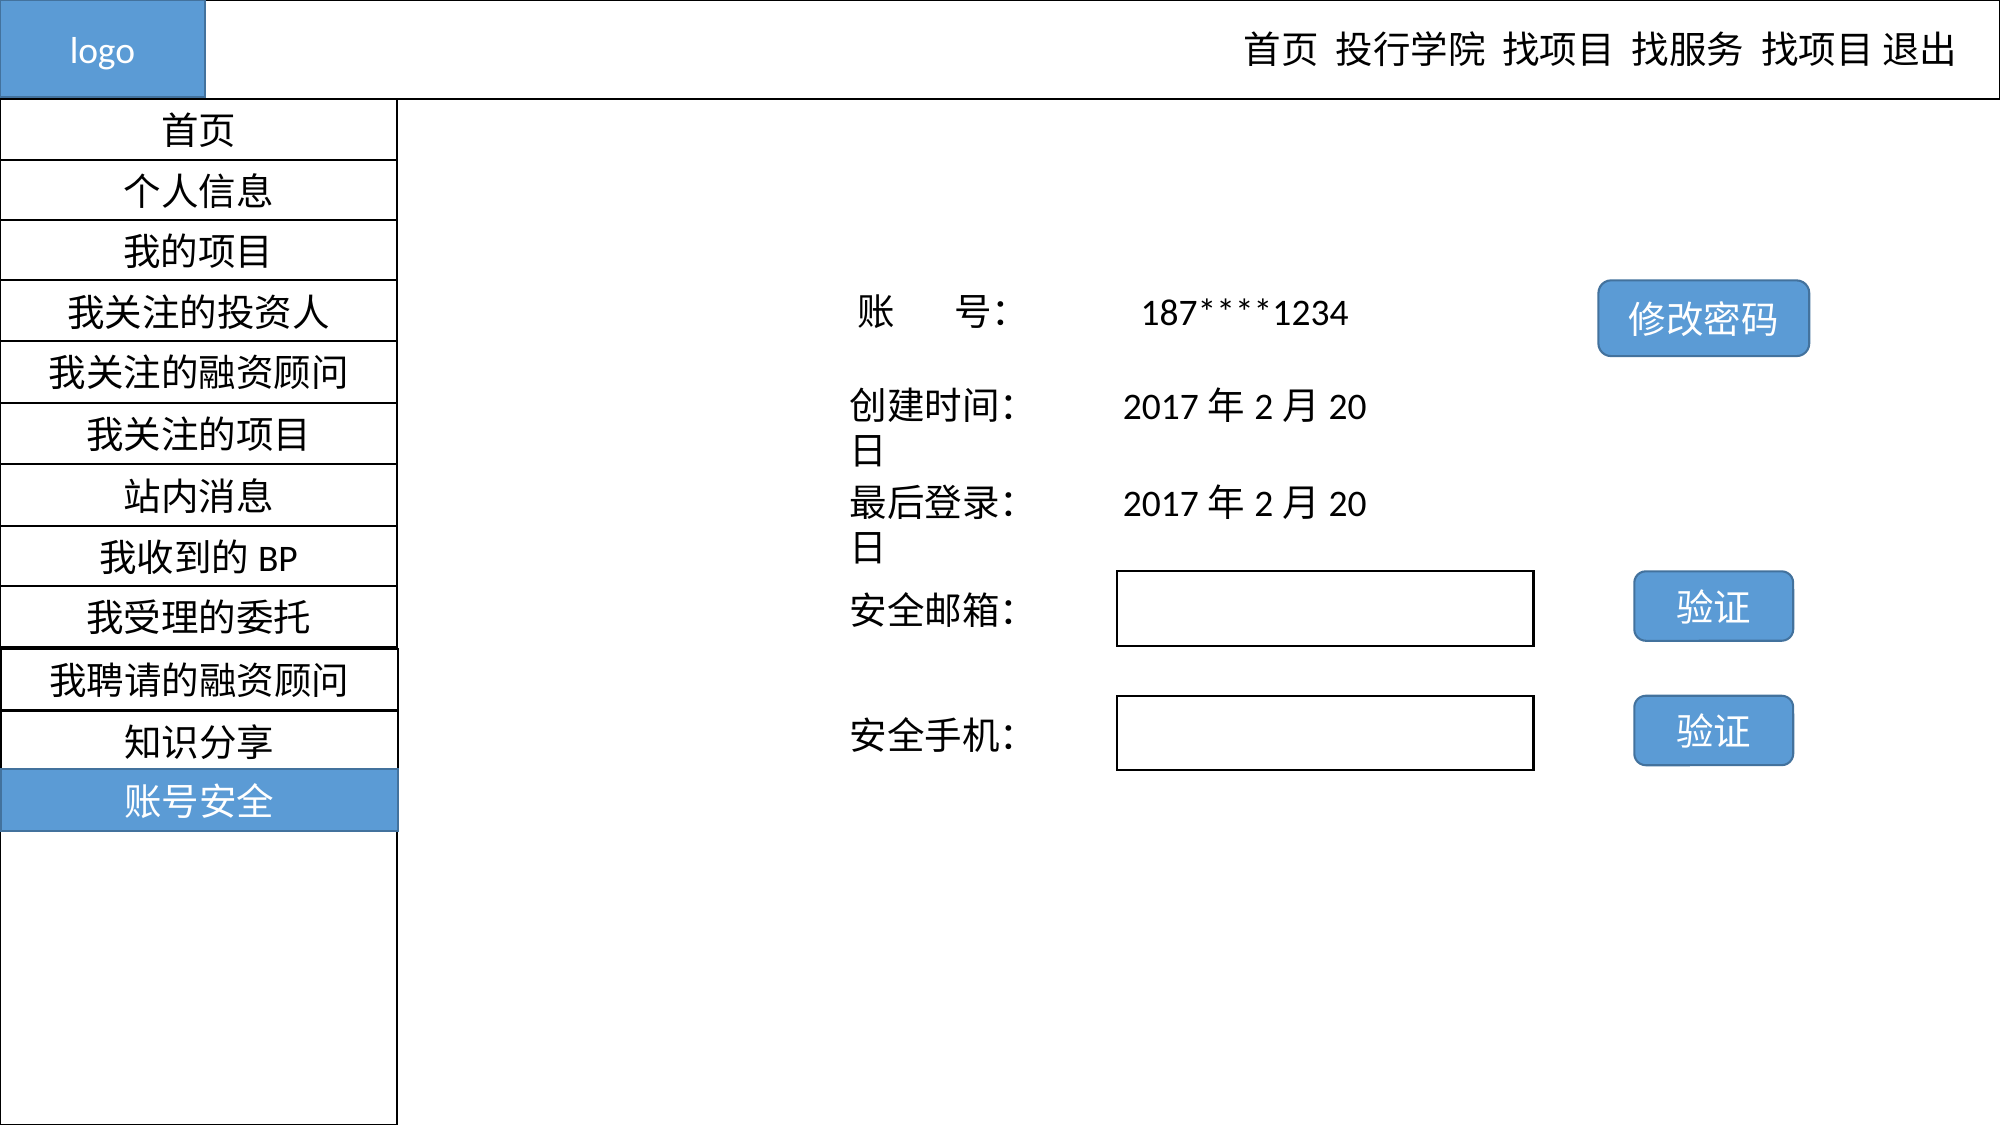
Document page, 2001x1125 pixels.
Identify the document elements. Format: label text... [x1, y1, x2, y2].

text_box 我关注的投资人 [0, 279, 398, 340]
text_box 修改密码 [1597, 279, 1811, 358]
text_box 我收到的BP [0, 525, 398, 585]
text_box 创建时间： 2017年2月20日 [835, 374, 1400, 471]
text_box 安全手机： [835, 704, 1048, 810]
text_box 我关注的项目 [0, 402, 398, 463]
text_box 验证 [1633, 570, 1795, 642]
text_box 我受理的委托 [0, 585, 398, 648]
text_box 我的项目 [0, 219, 398, 279]
text_box [1116, 570, 1535, 647]
text_box [1116, 695, 1535, 771]
text_box 账 号： 187****1234 [842, 280, 1364, 341]
text_box 验证 [1633, 694, 1795, 767]
text_box 我关注的融资顾问 [0, 340, 398, 402]
text_box 首页 [0, 98, 398, 159]
text_box 账号安全 [0, 768, 399, 832]
text_box 个人信息 [0, 159, 398, 219]
text_box 站内消息 [0, 463, 398, 525]
text_box 我聘请的融资顾问 [0, 648, 399, 710]
text_box 最后登录： 2017年2月20日 [835, 471, 1400, 577]
text_box 知识分享 [0, 710, 399, 768]
text_box [0, 832, 398, 1125]
text_box logo [0, 0, 206, 98]
text_box [206, 0, 2000, 100]
text_box 首页 投行学院 找项目 找服务 找项目 退出 [1228, 18, 2000, 78]
text_box 安全邮箱： [835, 580, 1048, 685]
